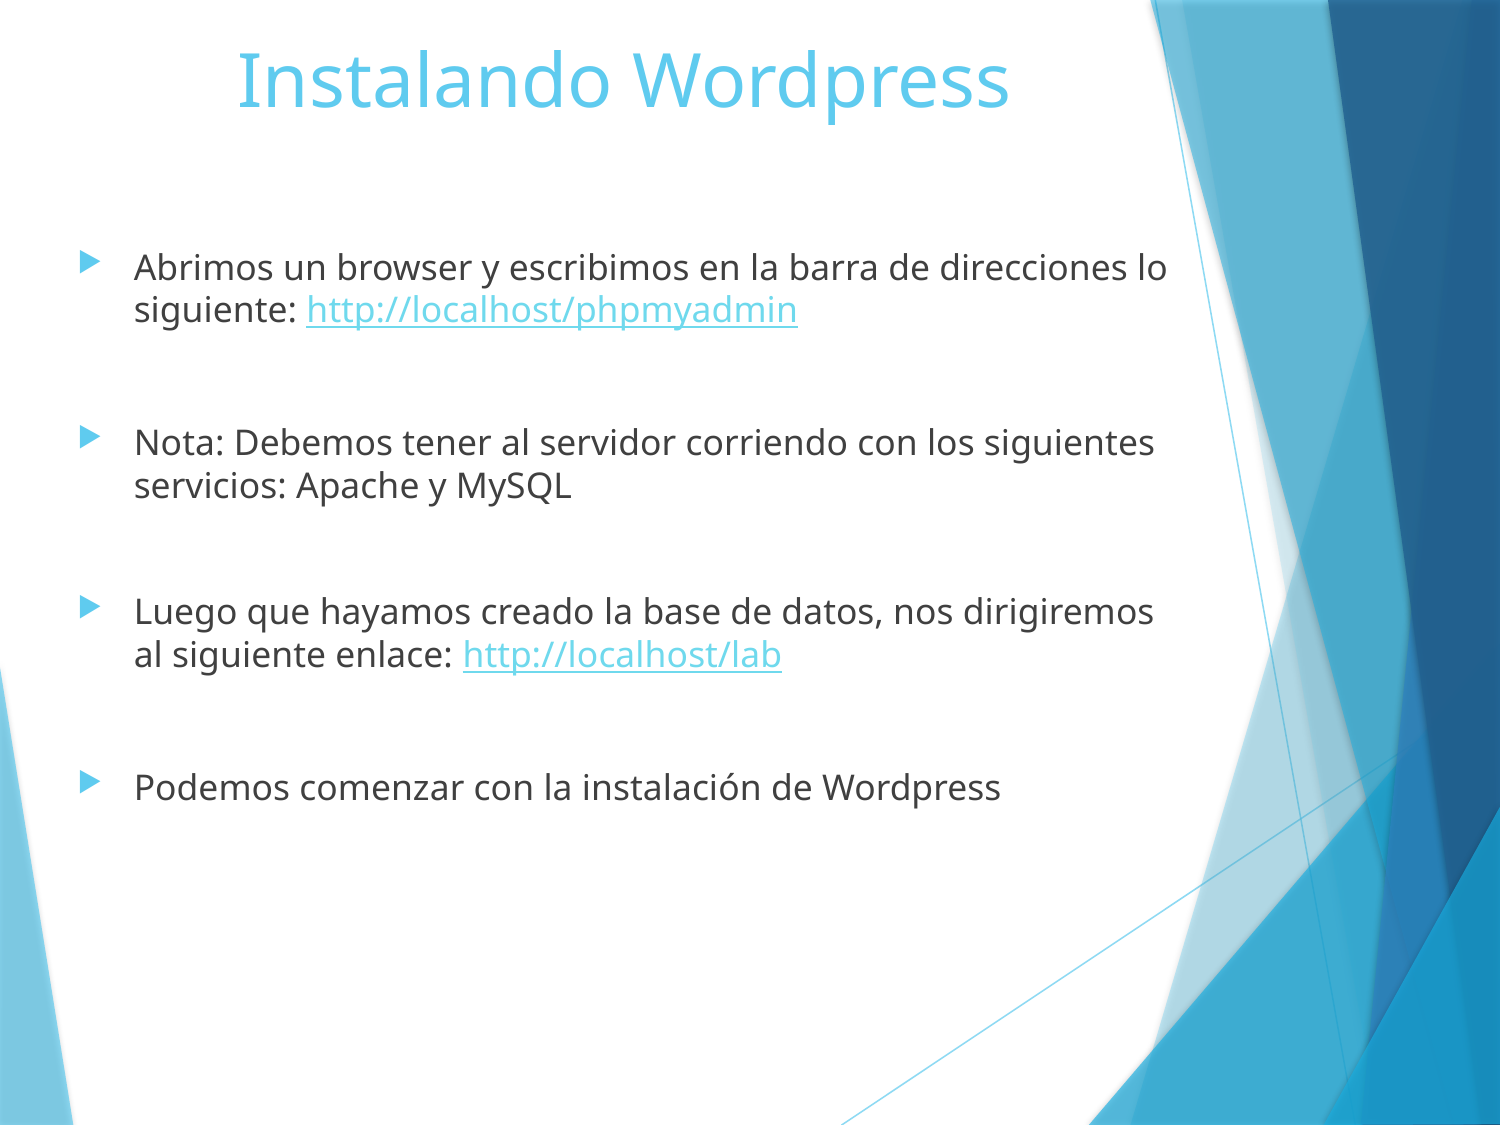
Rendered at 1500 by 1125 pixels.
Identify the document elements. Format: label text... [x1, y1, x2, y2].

list Abrimos un browser y escribimos en la barra de direcciones lo siguiente: http://localhost/phpmyadmin Nota: Debemos tener al servidor corriendo con los siguientes servicios: Apache y MySQL Luego que hayamos creado la base de datos, nos dirigiremos al siguiente enlace: http://localhost/lab Podemos comenzar con la instalación de Wordpress [62, 237, 1188, 925]
title Instalando Wordpress [0, 24, 1250, 213]
